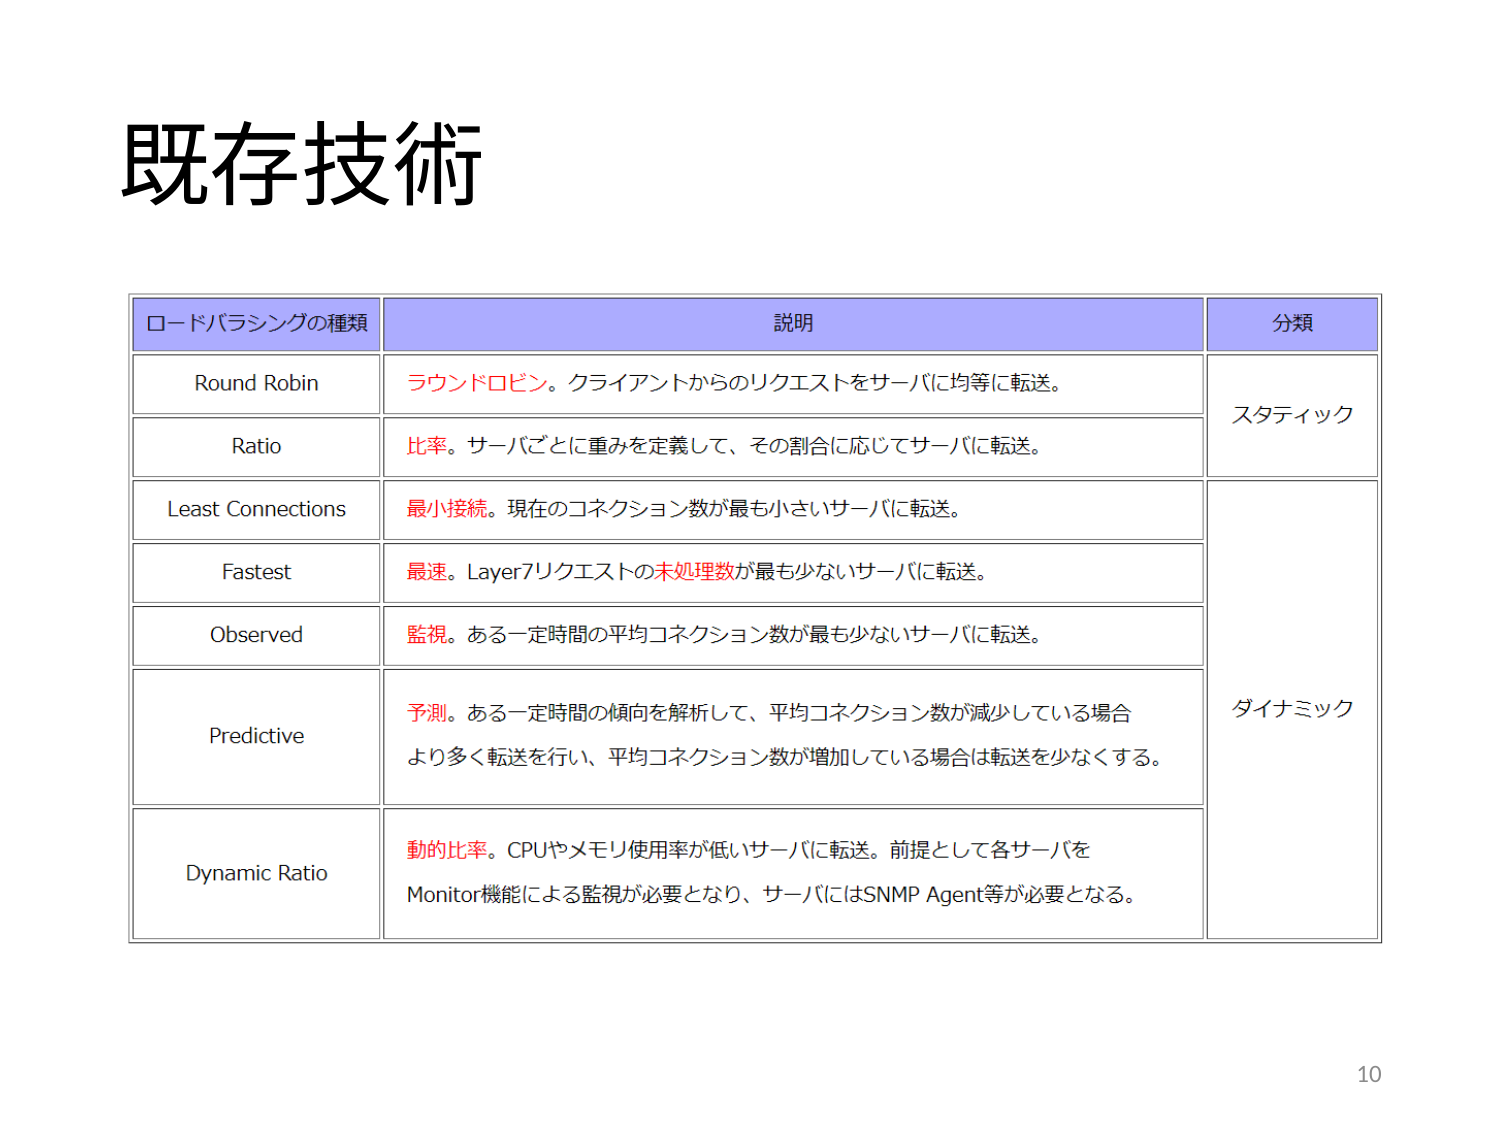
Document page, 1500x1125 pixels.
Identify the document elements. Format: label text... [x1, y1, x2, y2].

title 既存技術 [103, 59, 1397, 278]
slide_number 10 [1059, 1042, 1397, 1103]
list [114, 277, 1409, 966]
